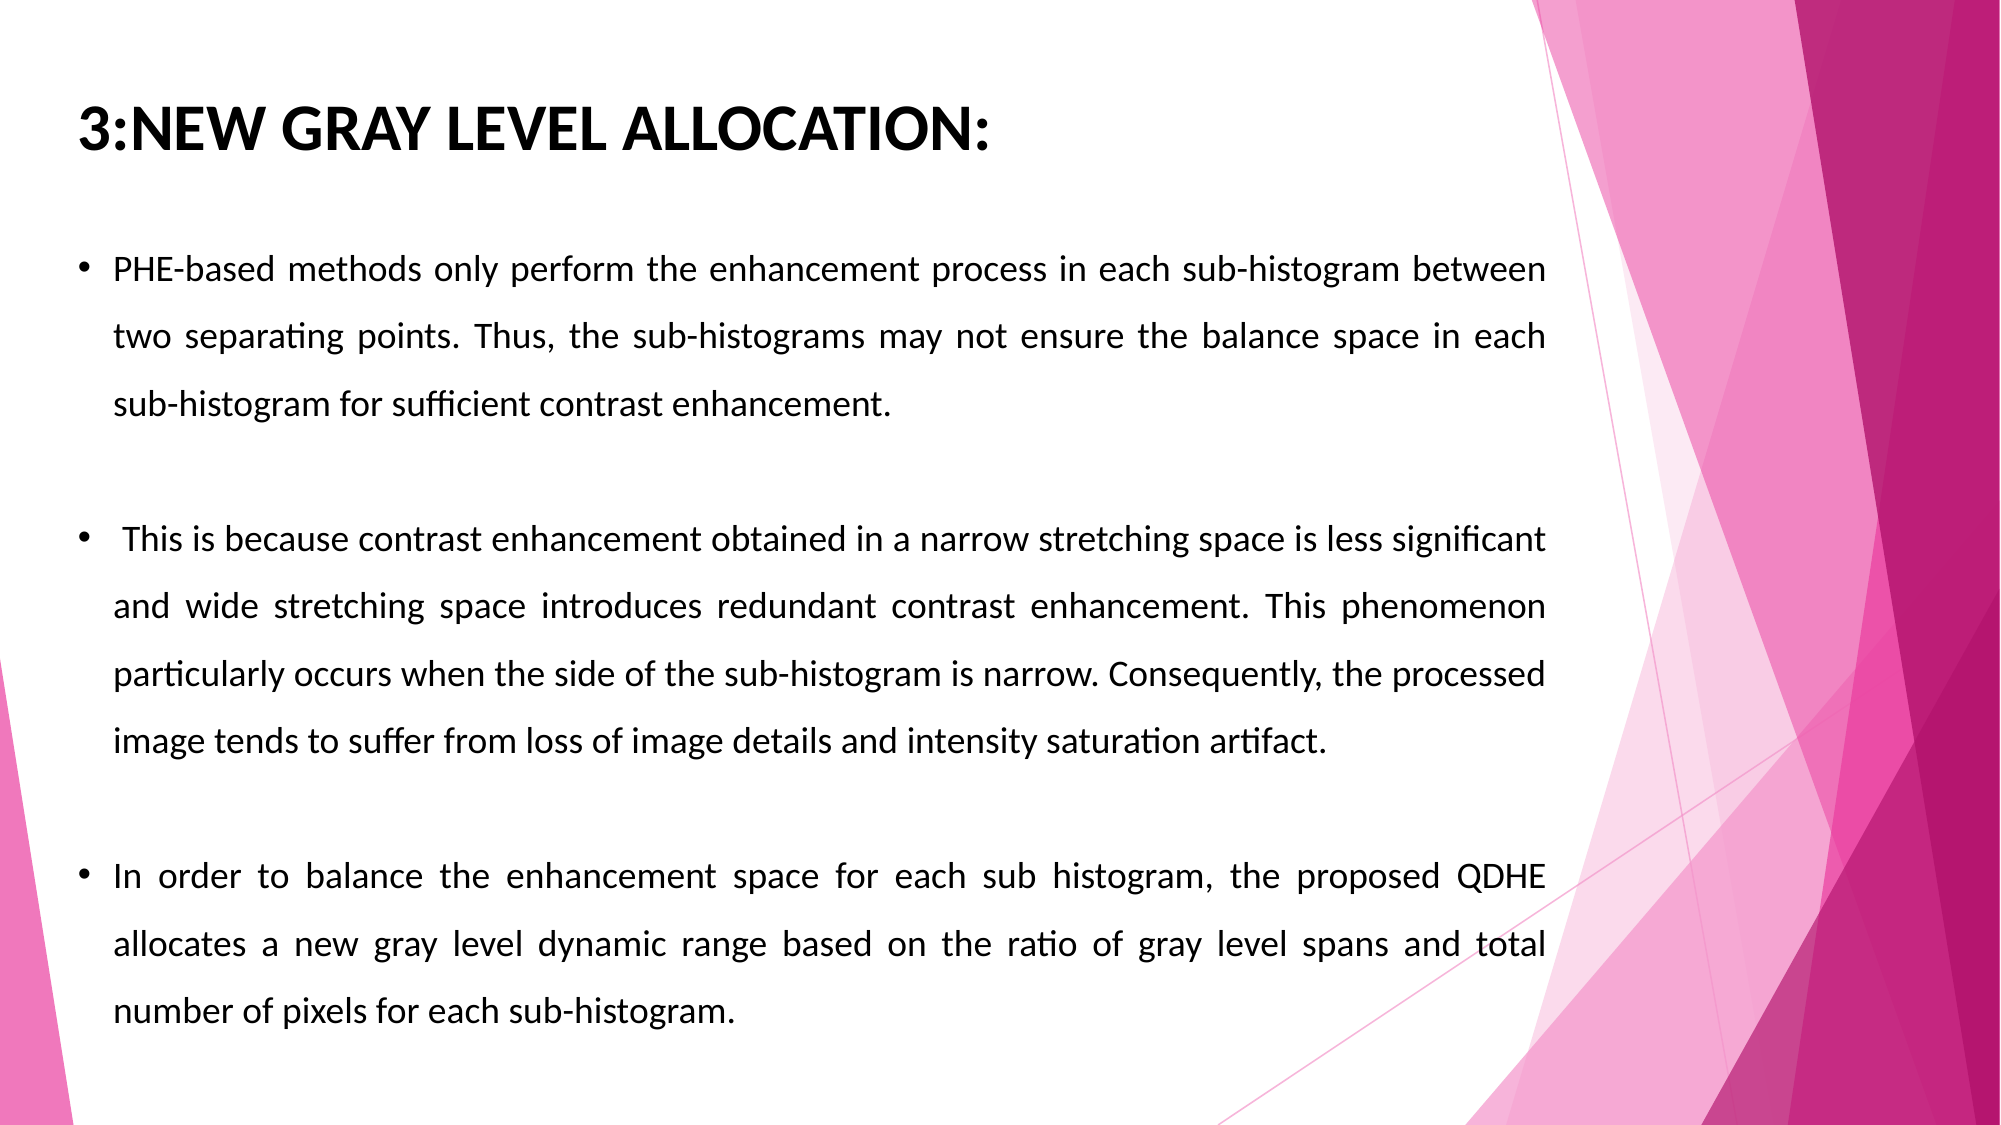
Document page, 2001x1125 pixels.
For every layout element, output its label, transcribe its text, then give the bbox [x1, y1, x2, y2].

text_box PHE-based methods only perform the enhancement process in each sub-histogram between two separating points. Thus, the sub-histograms may not ensure the balance space in each sub-histogram for sufficient contrast enhancement. This is because contrast enhancement obtained in a narrow stretching space is less significant and wide stretching space introduces redundant contrast enhancement. This phenomenon particularly occurs when the side of the sub-histogram is narrow. Consequently, the processed image tends to suffer from loss of image details and intensity saturation artifact. In order to balance the enhancement space for each sub histogram, the proposed QDHE allocates a new gray level dynamic range based on the ratio of gray level spans and total number of pixels for each sub-histogram. [62, 213, 1564, 1039]
text_box 3:NEW GRAY LEVEL ALLOCATION: [62, 76, 1034, 172]
